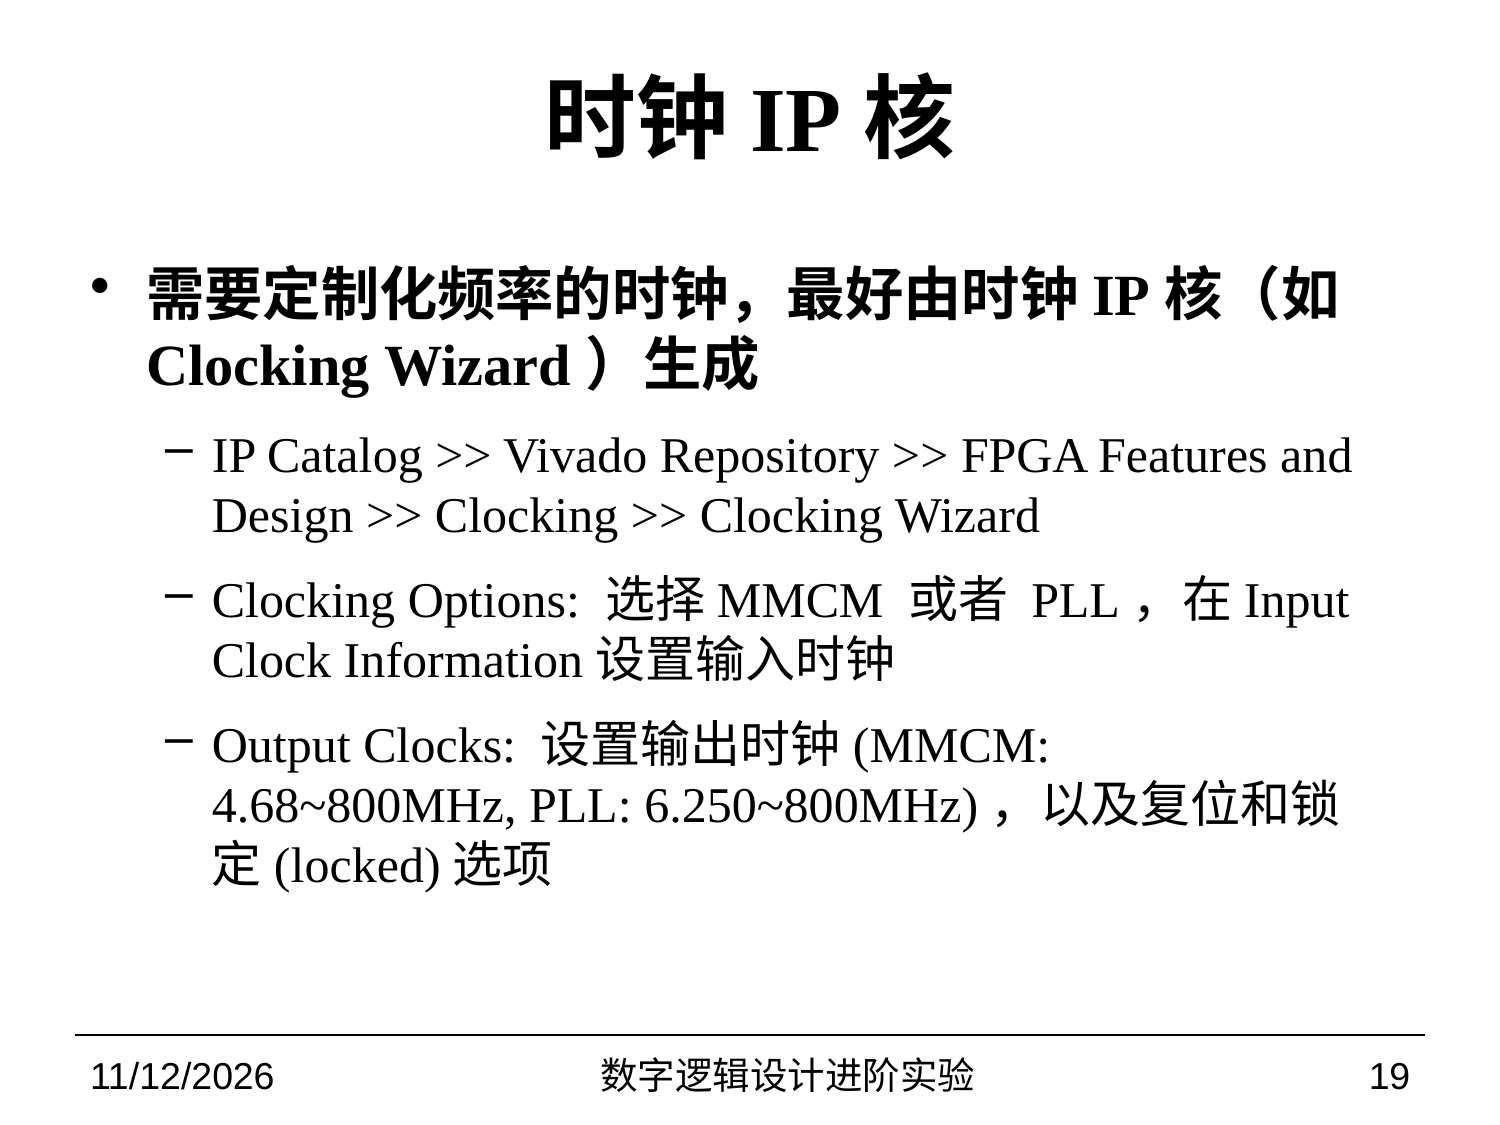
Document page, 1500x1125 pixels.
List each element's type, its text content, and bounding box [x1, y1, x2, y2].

text_box 数字逻辑设计进阶实验 [425, 1046, 1150, 1103]
text_box 19 [1162, 1046, 1425, 1103]
list 需要定制化频率的时钟，最好由时钟IP核（如Clocking Wizard）生成 IP Catalog >> Vivado Repository >> FPGA Features and Design >> Clocking >> Clocking Wizard Clocking Options: 选择MMCM 或者 PLL，在Input Clock Information设置输入时钟 Output Clocks: 设置输出时钟(MMCM: 4.68~800MHz, PLL: 6.250~800MHz)，以及复位和锁定(locked)选项 [75, 249, 1371, 1005]
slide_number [74, 1046, 425, 1103]
title 时钟IP核 [75, 45, 1425, 185]
